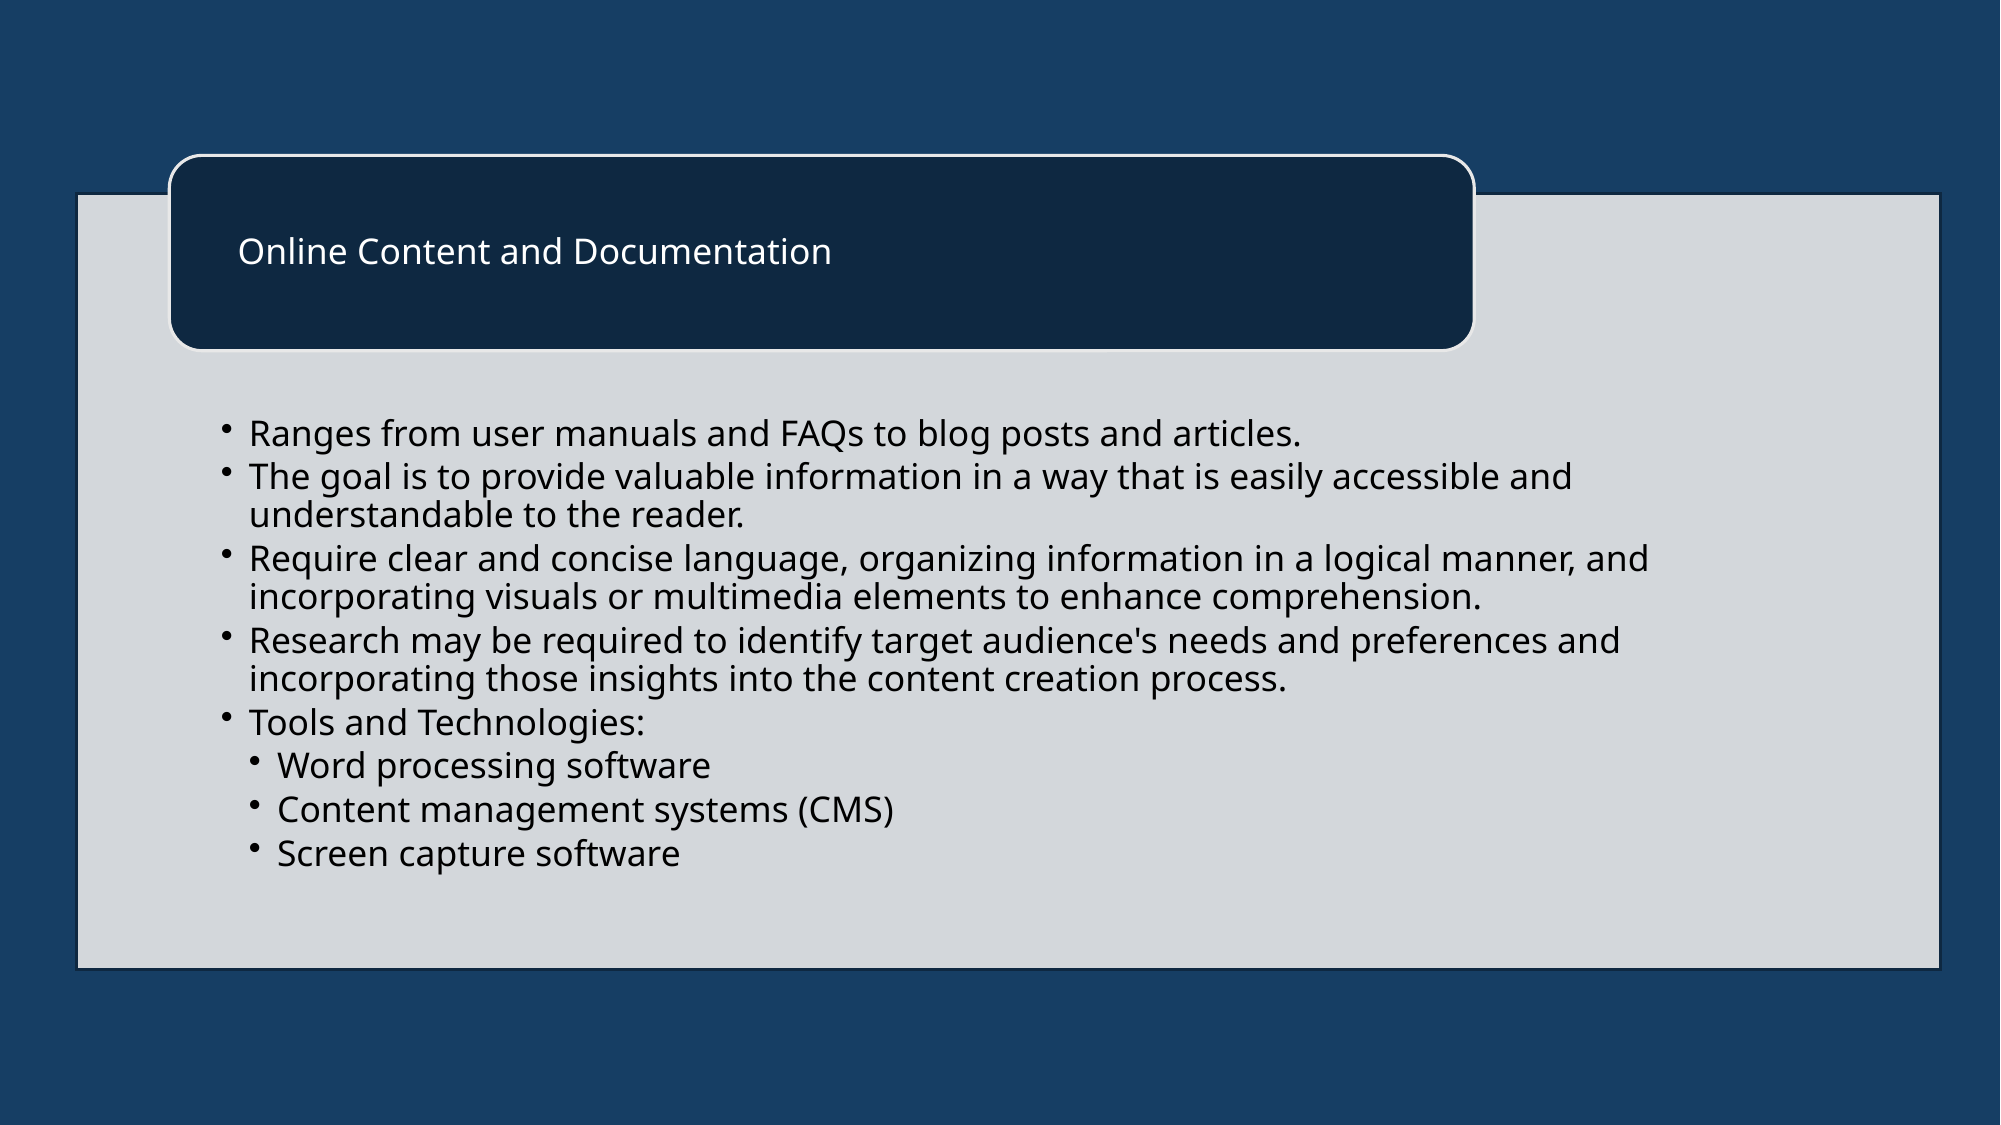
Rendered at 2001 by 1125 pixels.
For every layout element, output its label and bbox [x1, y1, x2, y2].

text_box [75, 47, 1941, 1077]
